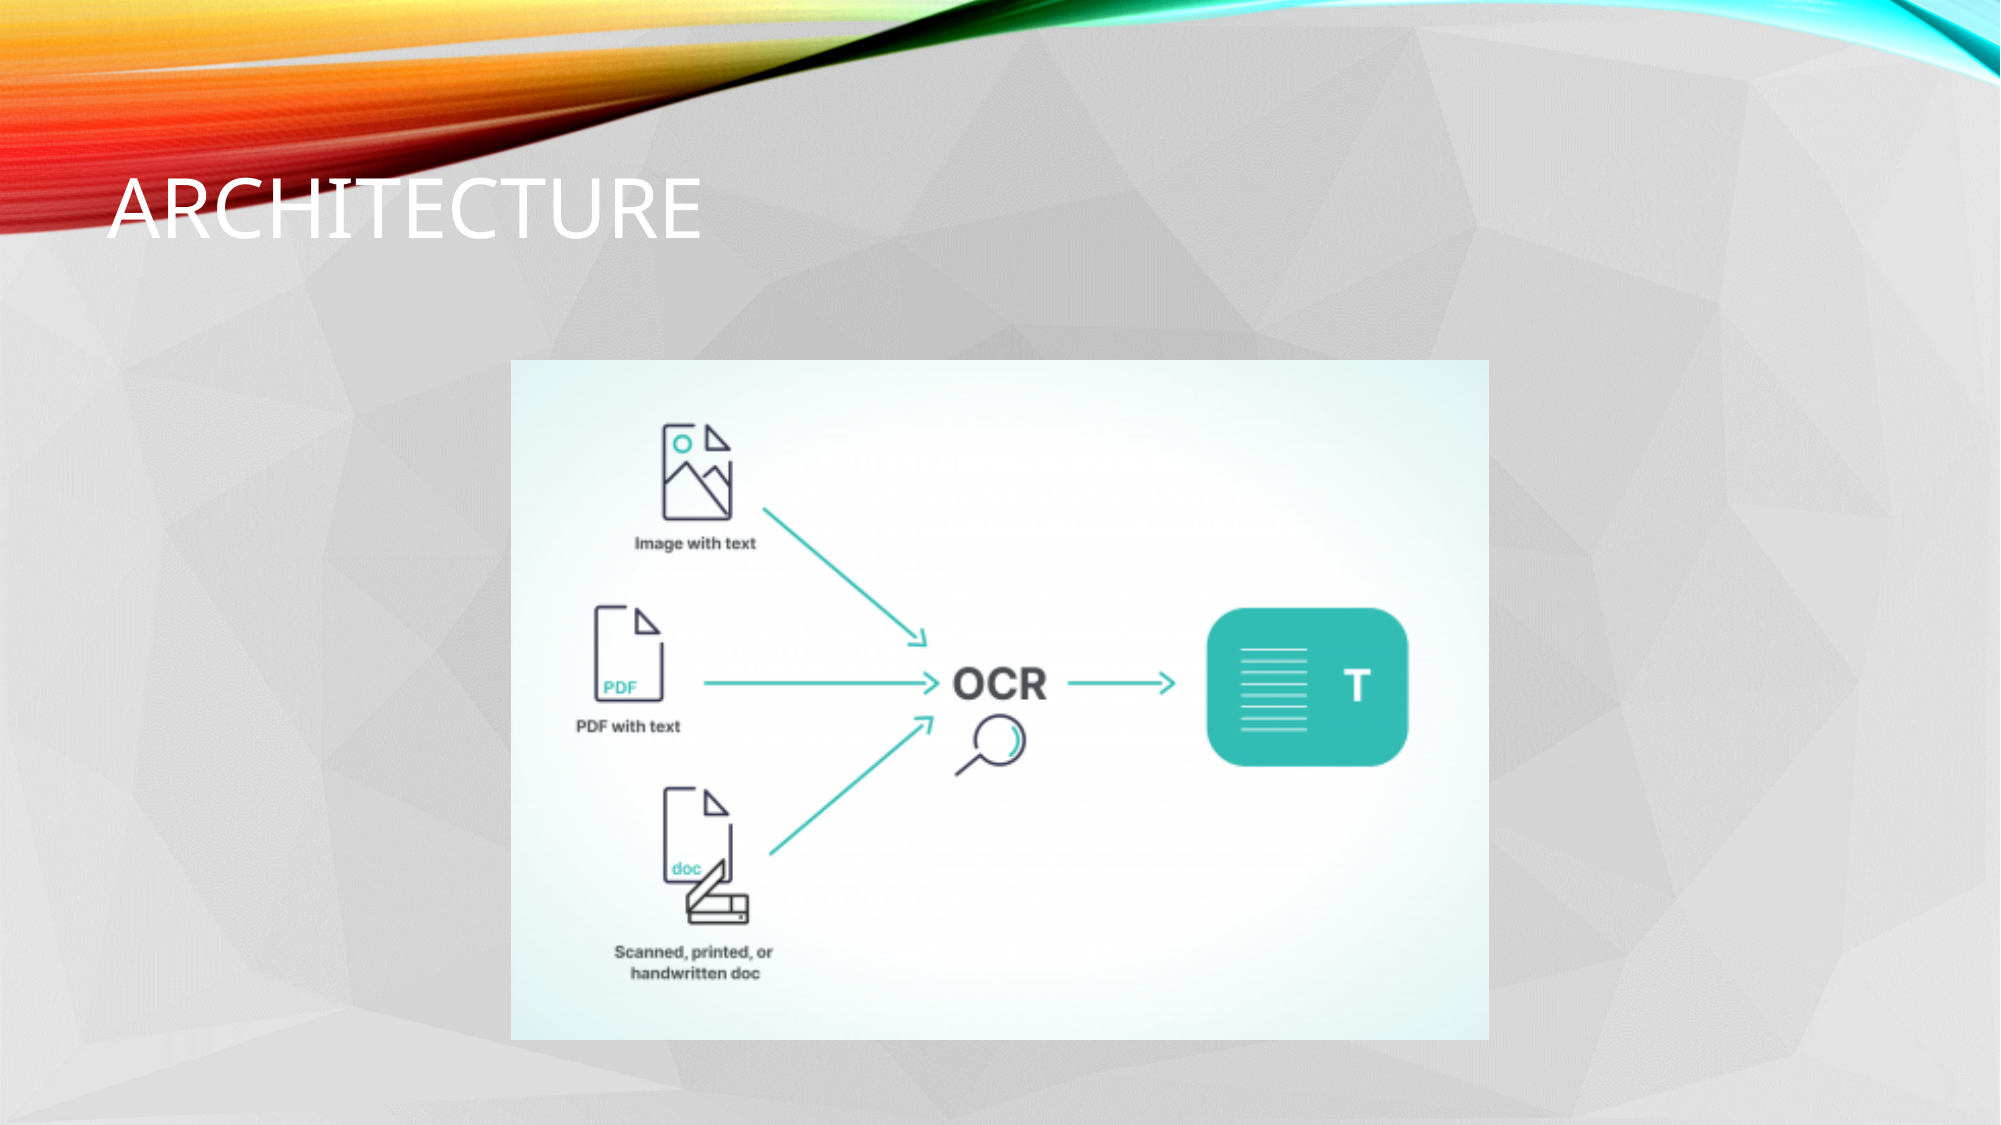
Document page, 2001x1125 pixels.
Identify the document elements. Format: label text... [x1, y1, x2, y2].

picture [0, 0, 2001, 1125]
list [511, 360, 1489, 1040]
title ARCHITECTURE [63, 125, 721, 298]
